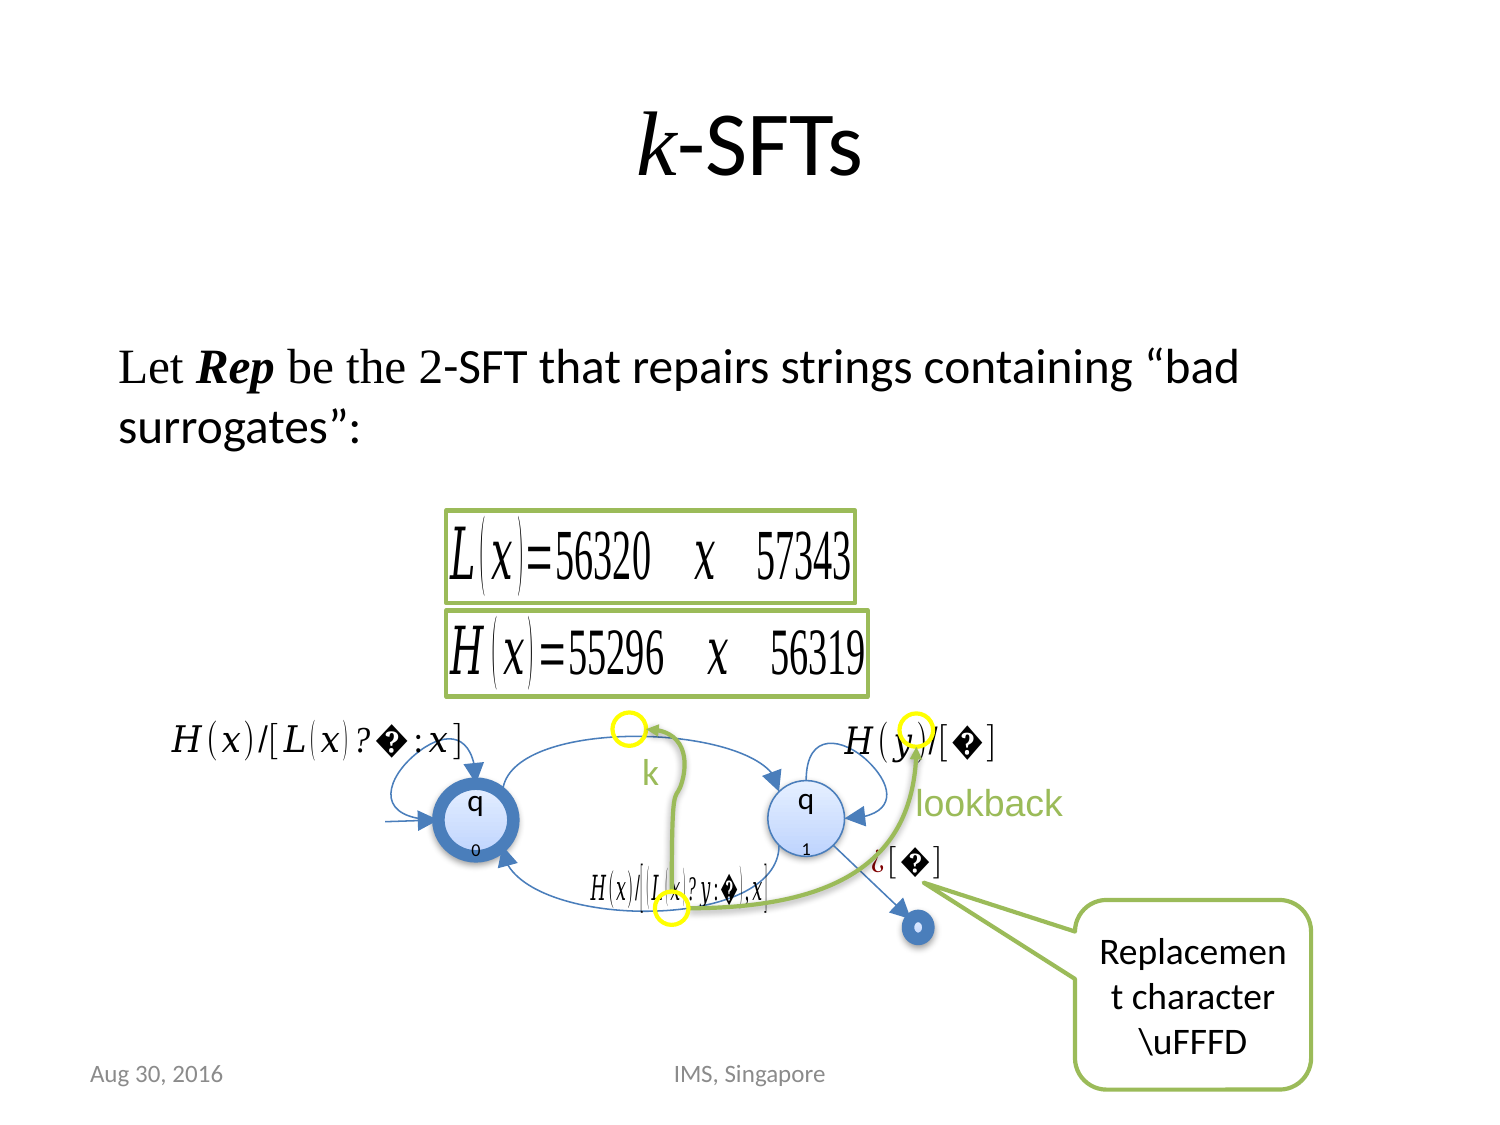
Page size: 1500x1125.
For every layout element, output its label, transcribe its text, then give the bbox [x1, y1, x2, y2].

footer IMS, Singapore [512, 1042, 988, 1103]
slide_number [75, 1042, 425, 1103]
text_box Replacement character \uFFFD [1000, 897, 1314, 1092]
slide_number [1074, 1042, 1425, 1103]
list Let Rep be the 2-SFT that repairs strings containing “bad surrogates”: [102, 326, 1448, 463]
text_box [447, 512, 866, 695]
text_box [612, 712, 1082, 926]
title k-SFTs [74, 44, 1426, 233]
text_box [137, 699, 996, 940]
